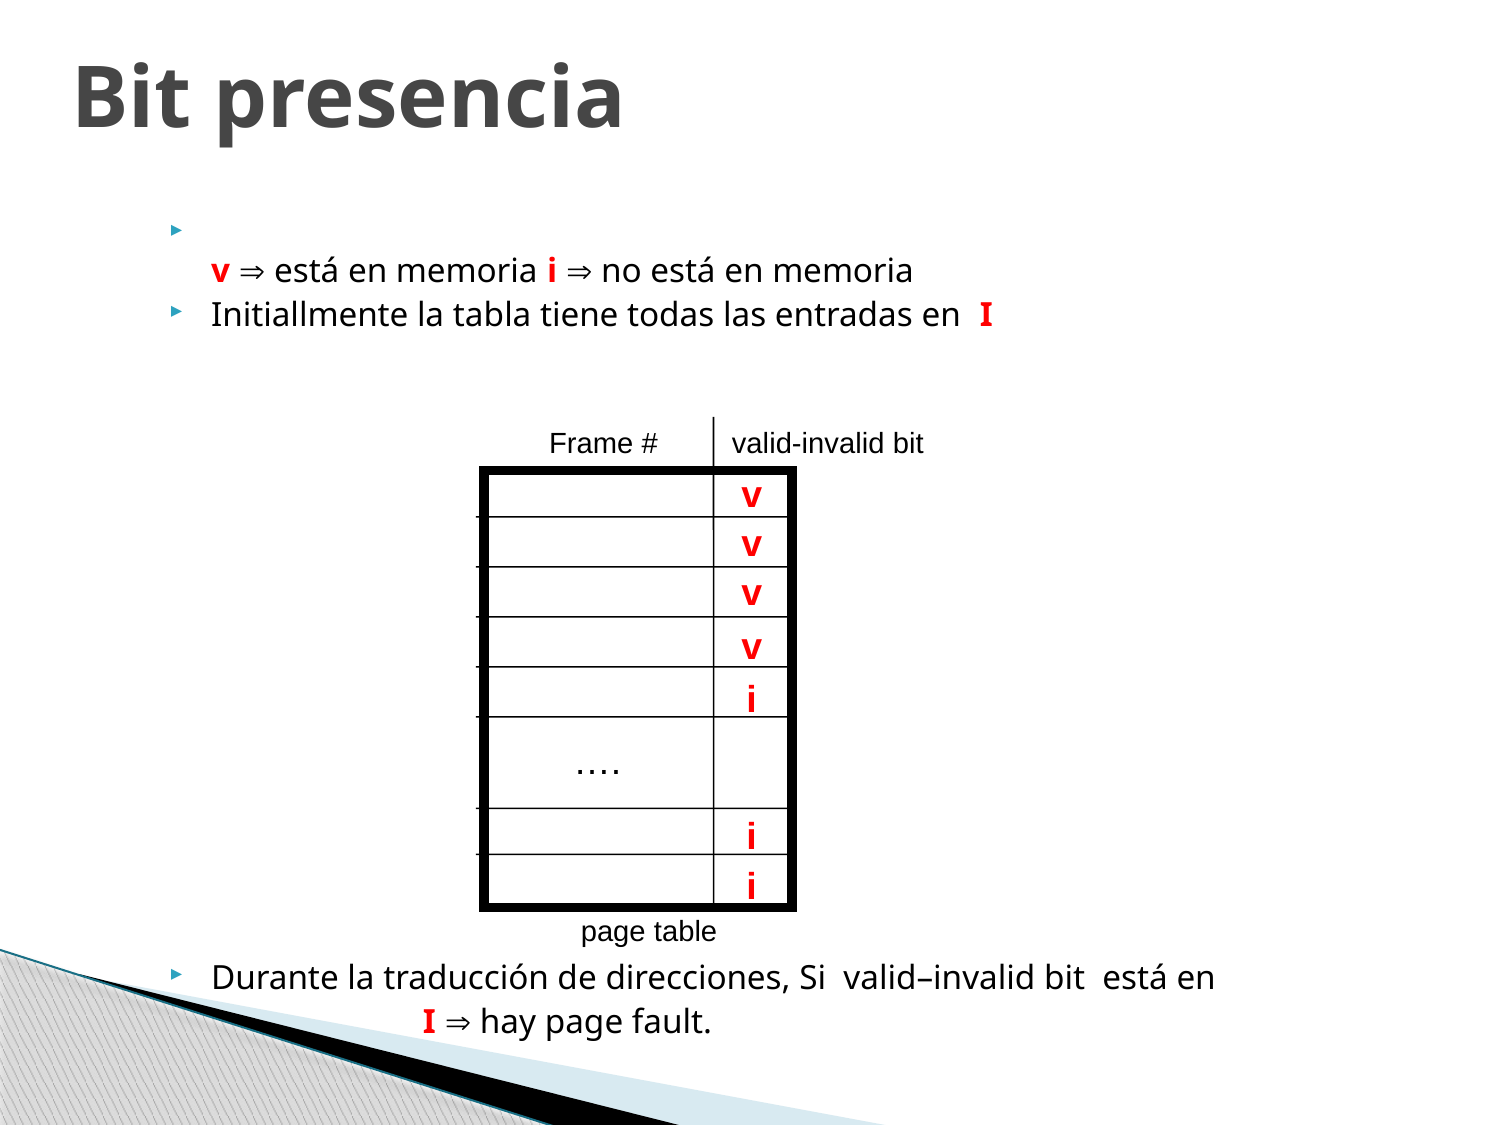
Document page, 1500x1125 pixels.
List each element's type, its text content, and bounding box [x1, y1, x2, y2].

list v  está en memoria i  no está en memoria Initiallmente la tabla tiene todas las entradas en I Durante la traducción de direcciones, Si valid–invalid bit está en I  hay page fault. [136, 210, 1325, 1125]
text_box valid-invalid bit [717, 417, 939, 467]
text_box [484, 470, 713, 516]
text_box [484, 667, 713, 716]
text_box [484, 517, 713, 566]
text_box v [726, 467, 777, 511]
text_box v [726, 511, 777, 560]
text_box i [731, 667, 772, 727]
text_box [484, 855, 713, 908]
text_box [484, 617, 713, 666]
text_box [714, 470, 793, 908]
text_box v [726, 560, 777, 614]
text_box [484, 567, 713, 616]
text_box …. [558, 729, 637, 790]
text_box v [726, 614, 777, 675]
text_box Frame # [534, 417, 673, 467]
text_box page table [566, 904, 733, 955]
text_box i [731, 804, 772, 854]
text_box [484, 809, 713, 854]
title Bit presencia [56, 0, 1407, 188]
text_box i [731, 854, 772, 915]
text_box [484, 717, 713, 808]
